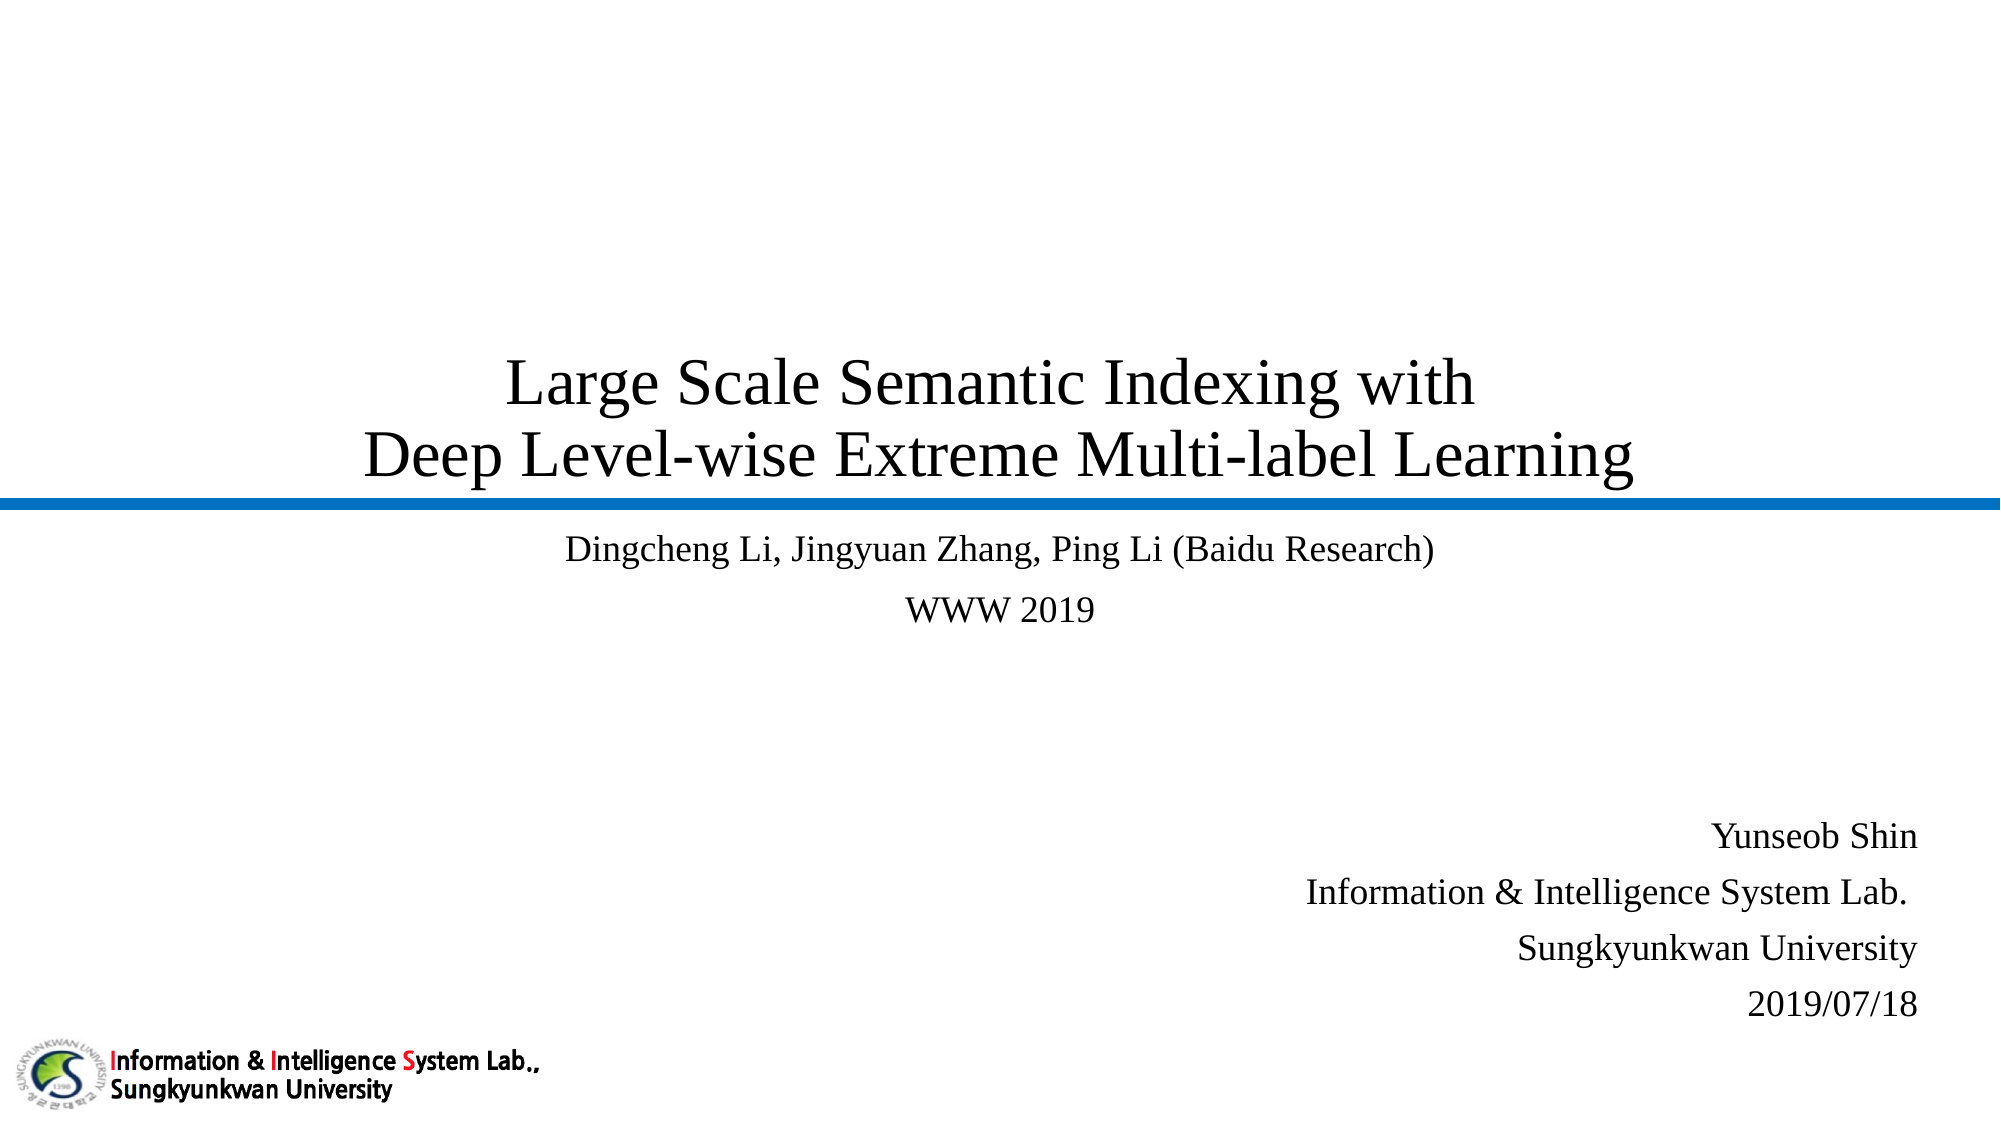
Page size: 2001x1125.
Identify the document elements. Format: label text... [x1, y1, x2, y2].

title Large Scale Semantic Indexing with Deep Level-wise Extreme Multi-label Learning [118, 242, 1882, 497]
subtitle Yunseob Shin Information & Intelligence System Lab. Sungkyunkwan University 2019/07/18 [999, 807, 1934, 1034]
picture [0, 1026, 556, 1117]
text_box Dingcheng Li, Jingyuan Zhang, Ping Li (Baidu Research) WWW 2019 [235, 515, 1765, 645]
text_box [0, 497, 2000, 511]
